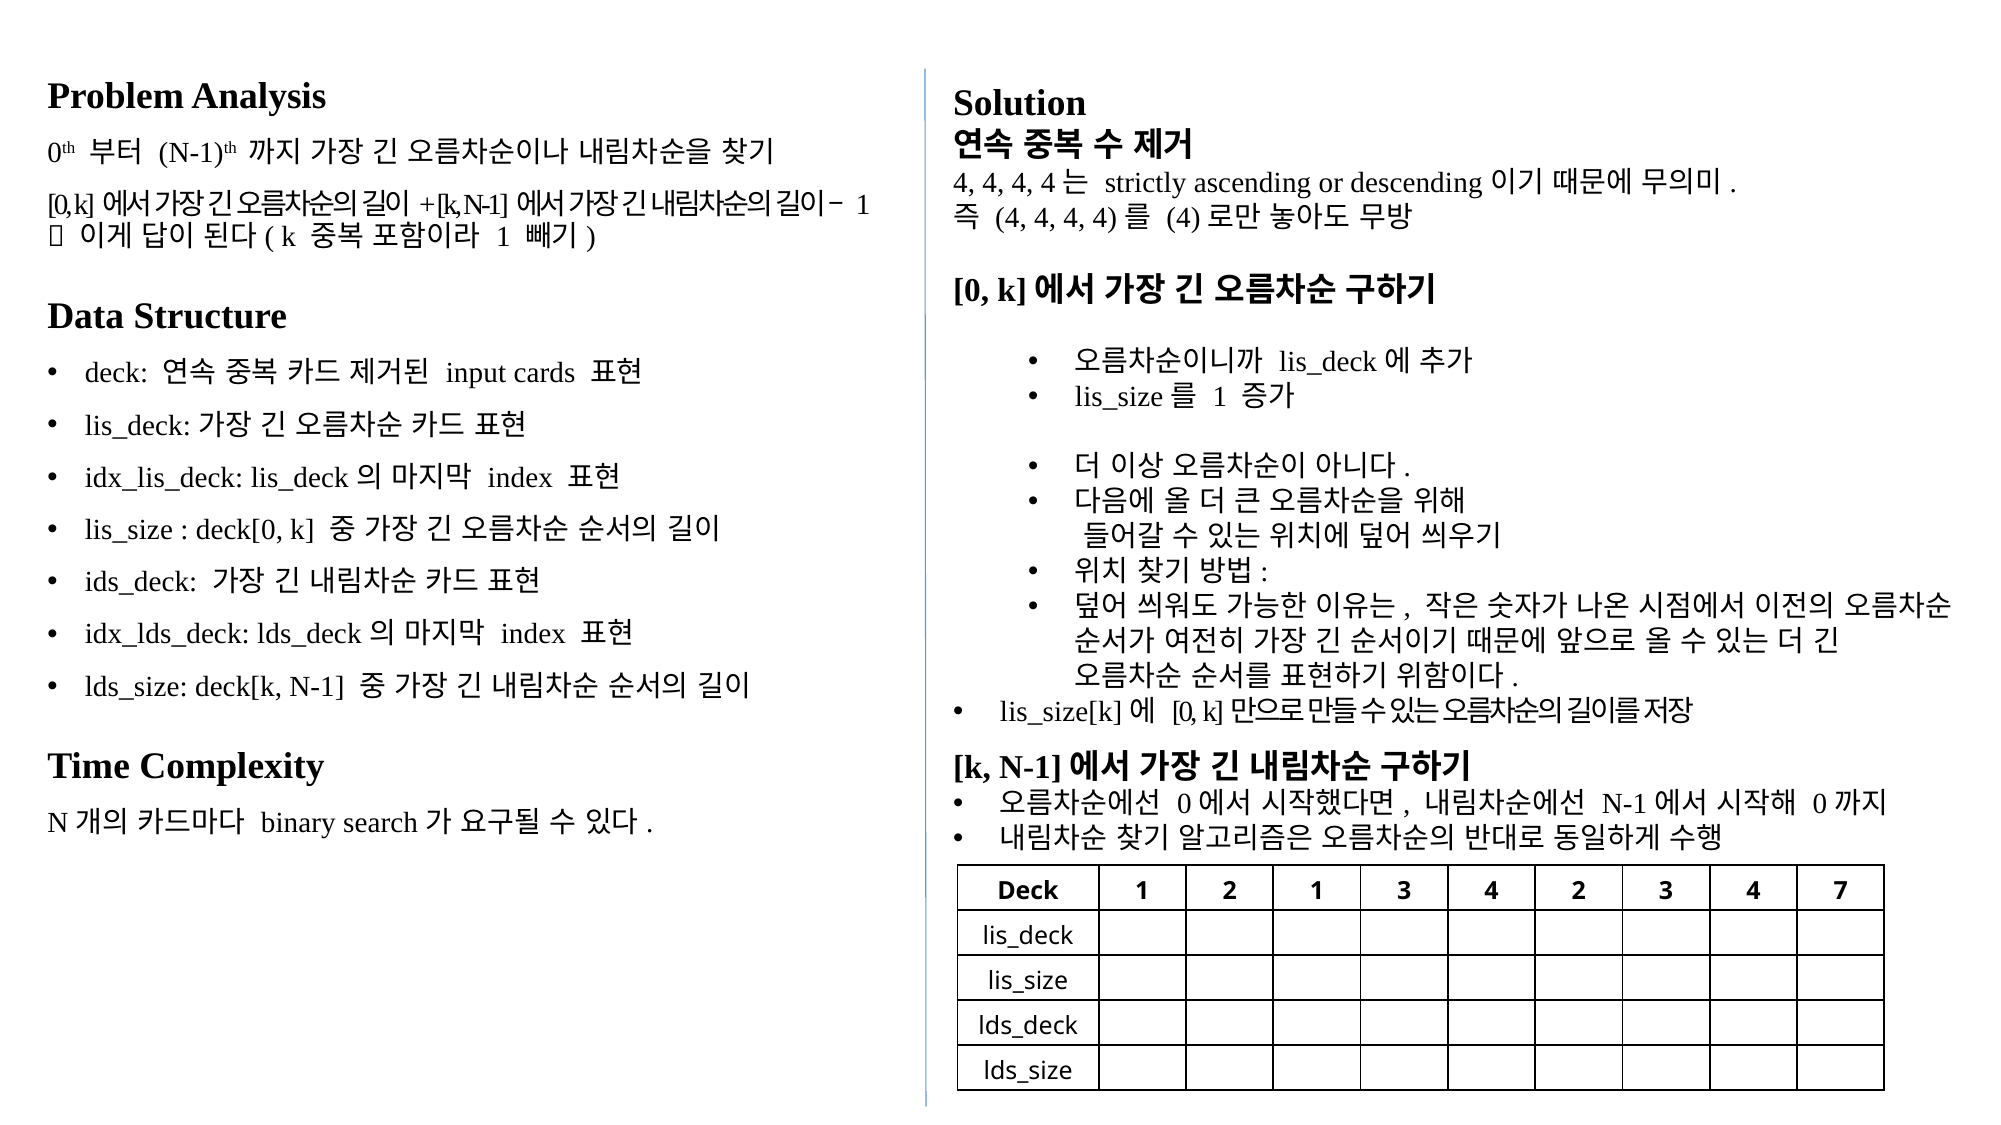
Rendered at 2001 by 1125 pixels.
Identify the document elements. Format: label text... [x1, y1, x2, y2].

table_cell [1536, 956, 1622, 999]
table_cell [1187, 956, 1272, 999]
table_cell [1187, 1046, 1272, 1089]
table_cell [1274, 1046, 1360, 1089]
table_cell [1449, 911, 1534, 954]
table_cell [1361, 1046, 1447, 1089]
table_cell [1100, 956, 1185, 999]
table_cell [1100, 911, 1185, 954]
table_header 4 [1711, 866, 1796, 909]
table_cell [1623, 956, 1709, 999]
table_cell [1711, 911, 1796, 954]
table_cell [1711, 956, 1796, 999]
table_cell [1536, 1046, 1622, 1089]
table_cell [1100, 1001, 1185, 1044]
table_header 7 [1798, 866, 1883, 909]
table_cell [1536, 911, 1622, 954]
table_header 1 [1100, 866, 1185, 909]
table_cell [1361, 956, 1447, 999]
table_header 1 [1274, 866, 1360, 909]
table_cell [1274, 911, 1360, 954]
table_cell [1798, 1046, 1883, 1089]
table_cell [1100, 1046, 1185, 1089]
table_cell [1711, 1046, 1796, 1089]
table_header 2 [1536, 866, 1622, 909]
table_cell lis_size [958, 956, 1098, 999]
table_header 4 [1449, 866, 1534, 909]
table_cell [1798, 1001, 1883, 1044]
table_header 3 [1361, 866, 1447, 909]
table_cell [1187, 911, 1272, 954]
table_cell [1623, 1001, 1709, 1044]
table_cell lds_deck [958, 1001, 1098, 1044]
table_cell [1798, 911, 1883, 954]
table_cell [1623, 911, 1709, 954]
table_cell [1187, 1001, 1272, 1044]
table_cell [1536, 1001, 1622, 1044]
table_cell [1449, 1001, 1534, 1044]
table_cell [1623, 1046, 1709, 1089]
table_cell [1274, 956, 1360, 999]
table_cell [1711, 1001, 1796, 1044]
table_header Deck [958, 866, 1098, 909]
table_cell [1798, 956, 1883, 999]
table_cell [1274, 1001, 1360, 1044]
table_cell [1361, 911, 1447, 954]
table_header 2 [1187, 866, 1272, 909]
table_cell [1449, 1046, 1534, 1089]
table_cell lds_size [958, 1046, 1098, 1089]
text_box [1050, 68, 1968, 620]
table_cell [1361, 1001, 1447, 1044]
table_header 3 [1623, 866, 1709, 909]
table_cell [1449, 956, 1534, 999]
table_cell lis_deck [958, 911, 1098, 954]
